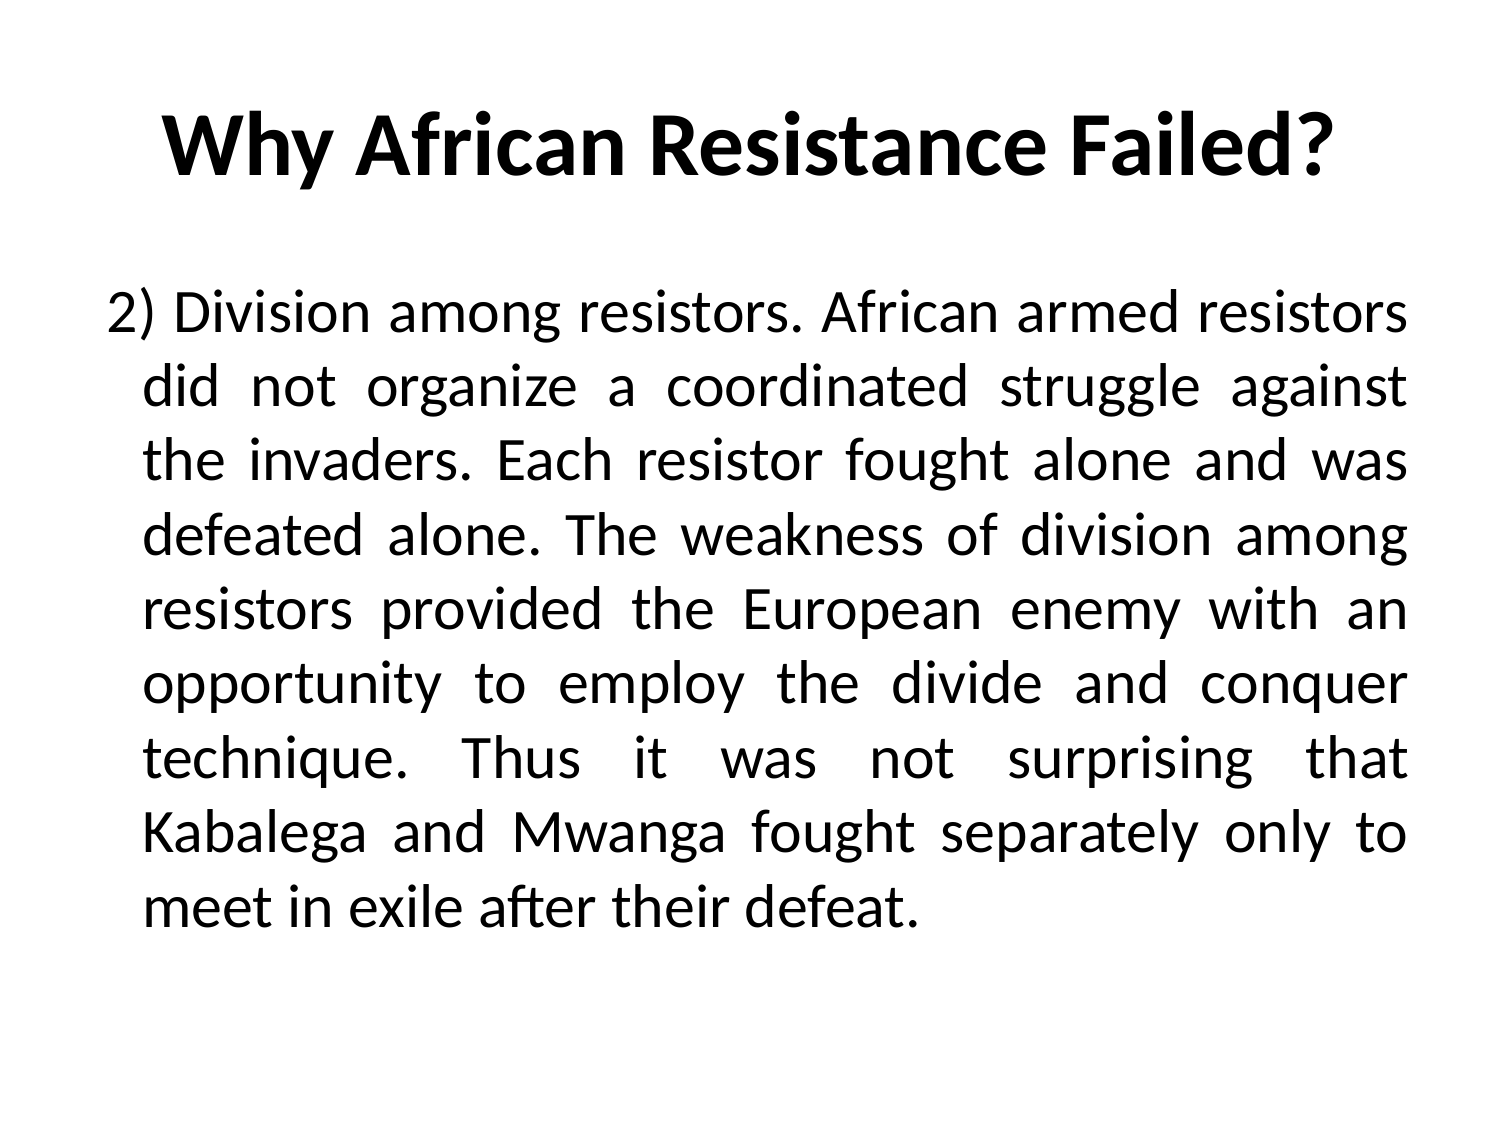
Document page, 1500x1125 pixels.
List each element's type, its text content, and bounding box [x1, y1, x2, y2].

list 2) Division among resistors. African armed resistors did not organize a coordinated struggle against the invaders. Each resistor fought alone and was defeated alone. The weakness of division among resistors provided the European enemy with an opportunity to employ the divide and conquer technique. Thus it was not surprising that Kabalega and Mwanga fought separately only to meet in exile after their defeat. [75, 262, 1425, 1005]
title Why African Resistance Failed? [75, 45, 1425, 233]
